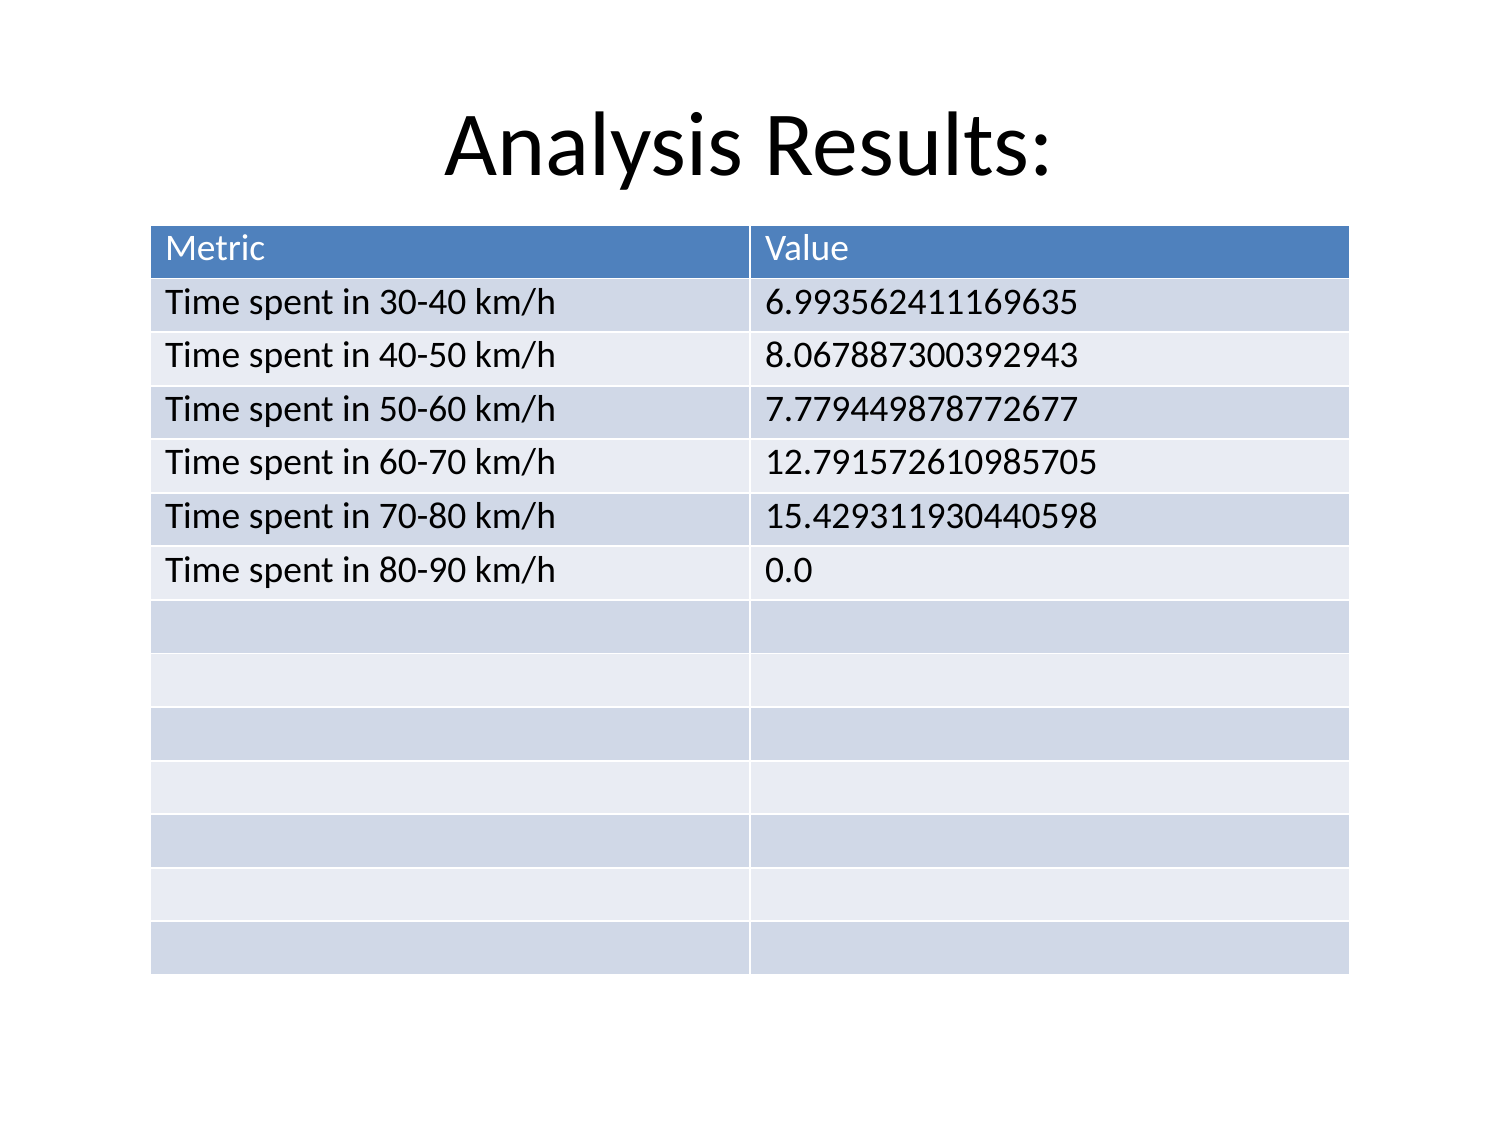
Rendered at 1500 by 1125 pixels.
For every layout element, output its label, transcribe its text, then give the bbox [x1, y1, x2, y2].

table_cell Time spent in 50-60 km/h [151, 387, 749, 438]
table_cell 6.993562411169635 [751, 279, 1349, 331]
table_cell [751, 601, 1349, 653]
table_cell 7.779449878772677 [751, 387, 1349, 438]
table_cell [151, 869, 749, 920]
table_cell [151, 922, 749, 974]
table_cell [151, 815, 749, 867]
table_cell Time spent in 80-90 km/h [151, 547, 749, 599]
table_cell Time spent in 70-80 km/h [151, 494, 749, 545]
table_cell [151, 708, 749, 760]
table_cell 12.791572610985705 [751, 440, 1349, 492]
table_cell [751, 922, 1349, 974]
table_header Metric [151, 226, 749, 278]
table_cell [151, 654, 749, 706]
title Analysis Results: [75, 45, 1425, 233]
table_header Value [751, 226, 1349, 278]
table_cell [151, 601, 749, 653]
table_cell 8.067887300392943 [751, 333, 1349, 385]
table_cell [751, 815, 1349, 867]
table_cell [751, 869, 1349, 920]
table_cell Time spent in 40-50 km/h [151, 333, 749, 385]
table_cell 0.0 [751, 547, 1349, 599]
table_cell [751, 654, 1349, 706]
table_cell [751, 708, 1349, 760]
table_cell Time spent in 60-70 km/h [151, 440, 749, 492]
table_cell [151, 762, 749, 813]
table_cell 15.429311930440598 [751, 494, 1349, 545]
table_cell Time spent in 30-40 km/h [151, 279, 749, 331]
table_cell [751, 762, 1349, 813]
